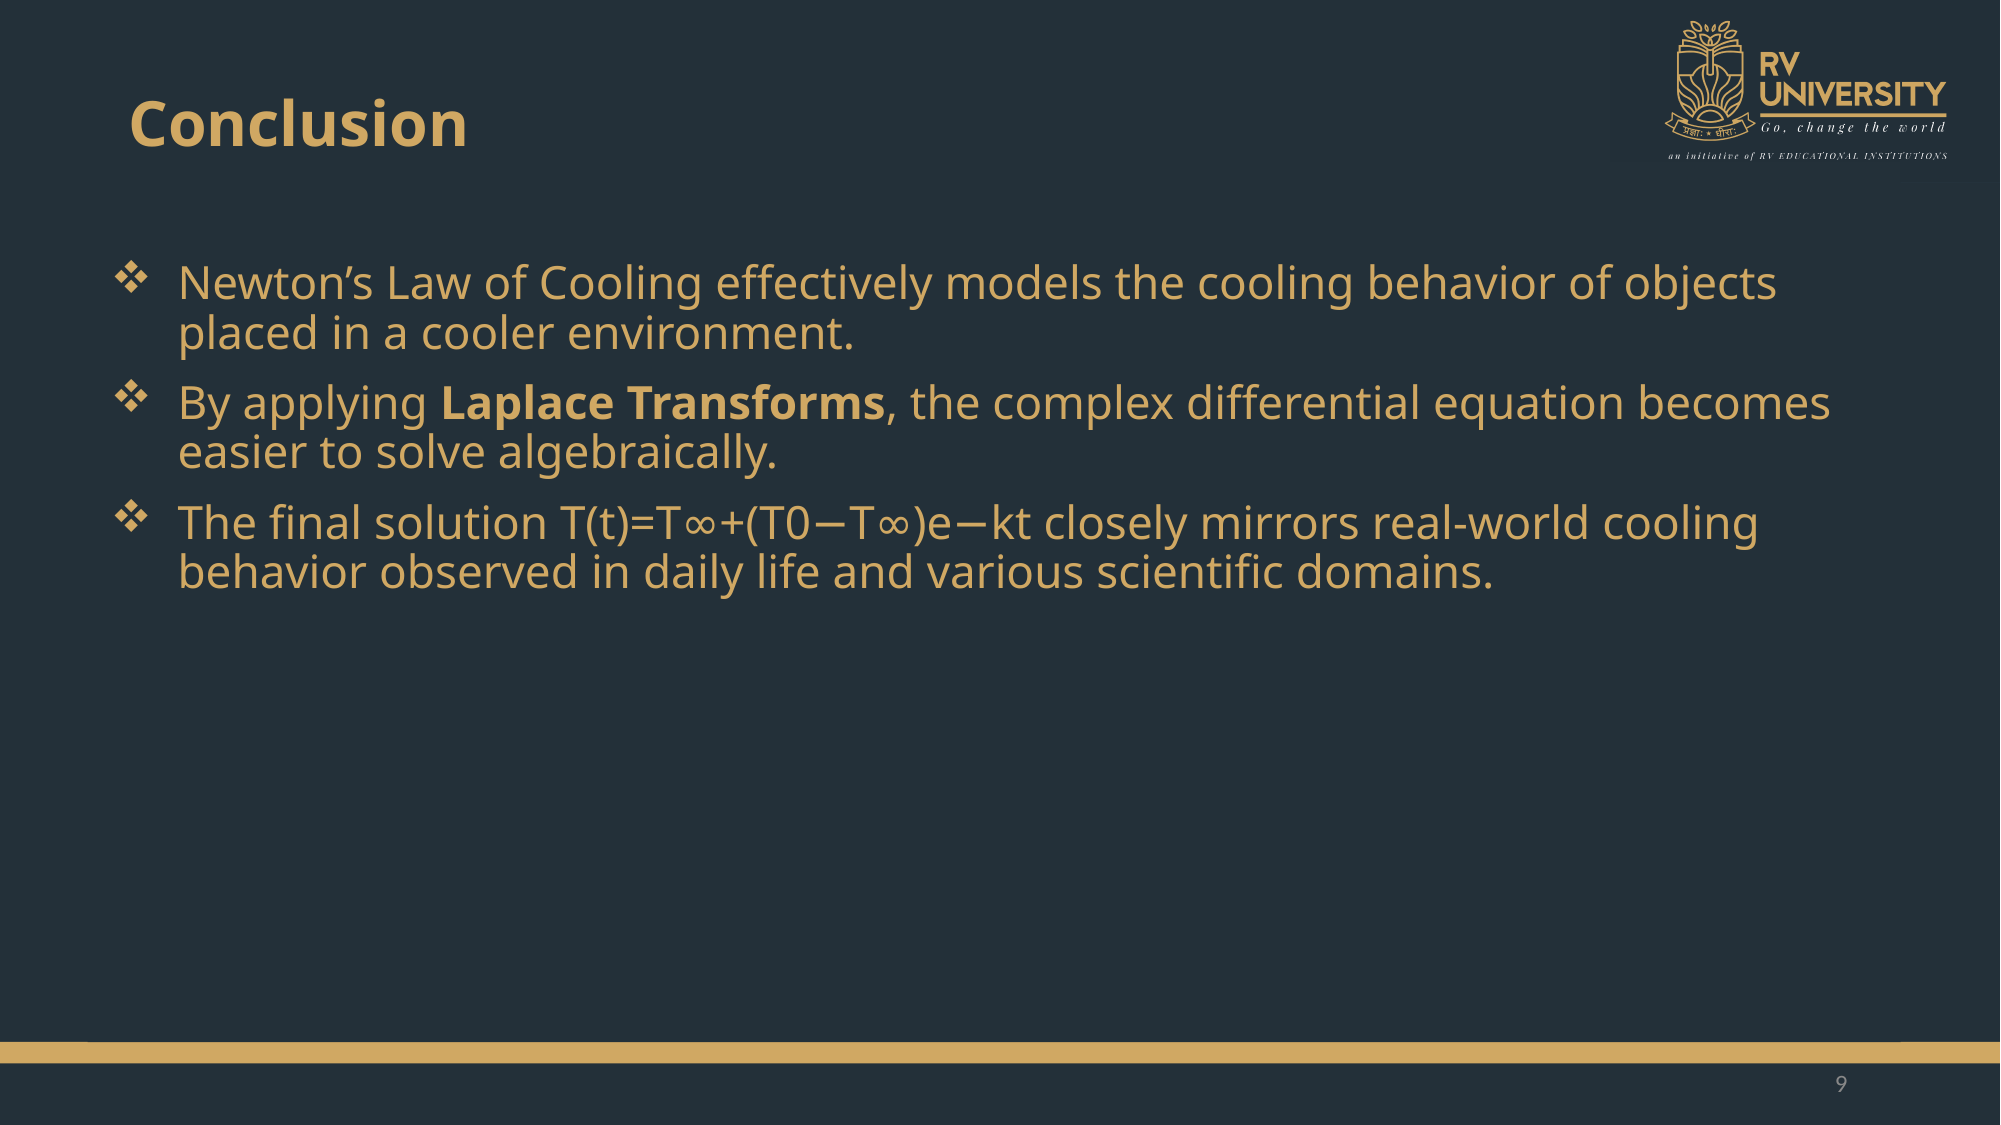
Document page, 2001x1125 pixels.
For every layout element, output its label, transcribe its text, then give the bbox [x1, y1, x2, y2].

title Conclusion [113, 58, 1567, 161]
list Newton’s Law of Cooling effectively models the cooling behavior of objects placed in a cooler environment. By applying Laplace Transforms, the complex differential equation becomes easier to solve algebraically. The final solution T(t)=T∞​+(T0​−T∞​)e−kt closely mirrors real-world cooling behavior observed in daily life and various scientific domains. [87, 161, 1901, 1043]
picture [1609, 0, 2000, 183]
slide_number 9 [1412, 1061, 1863, 1103]
